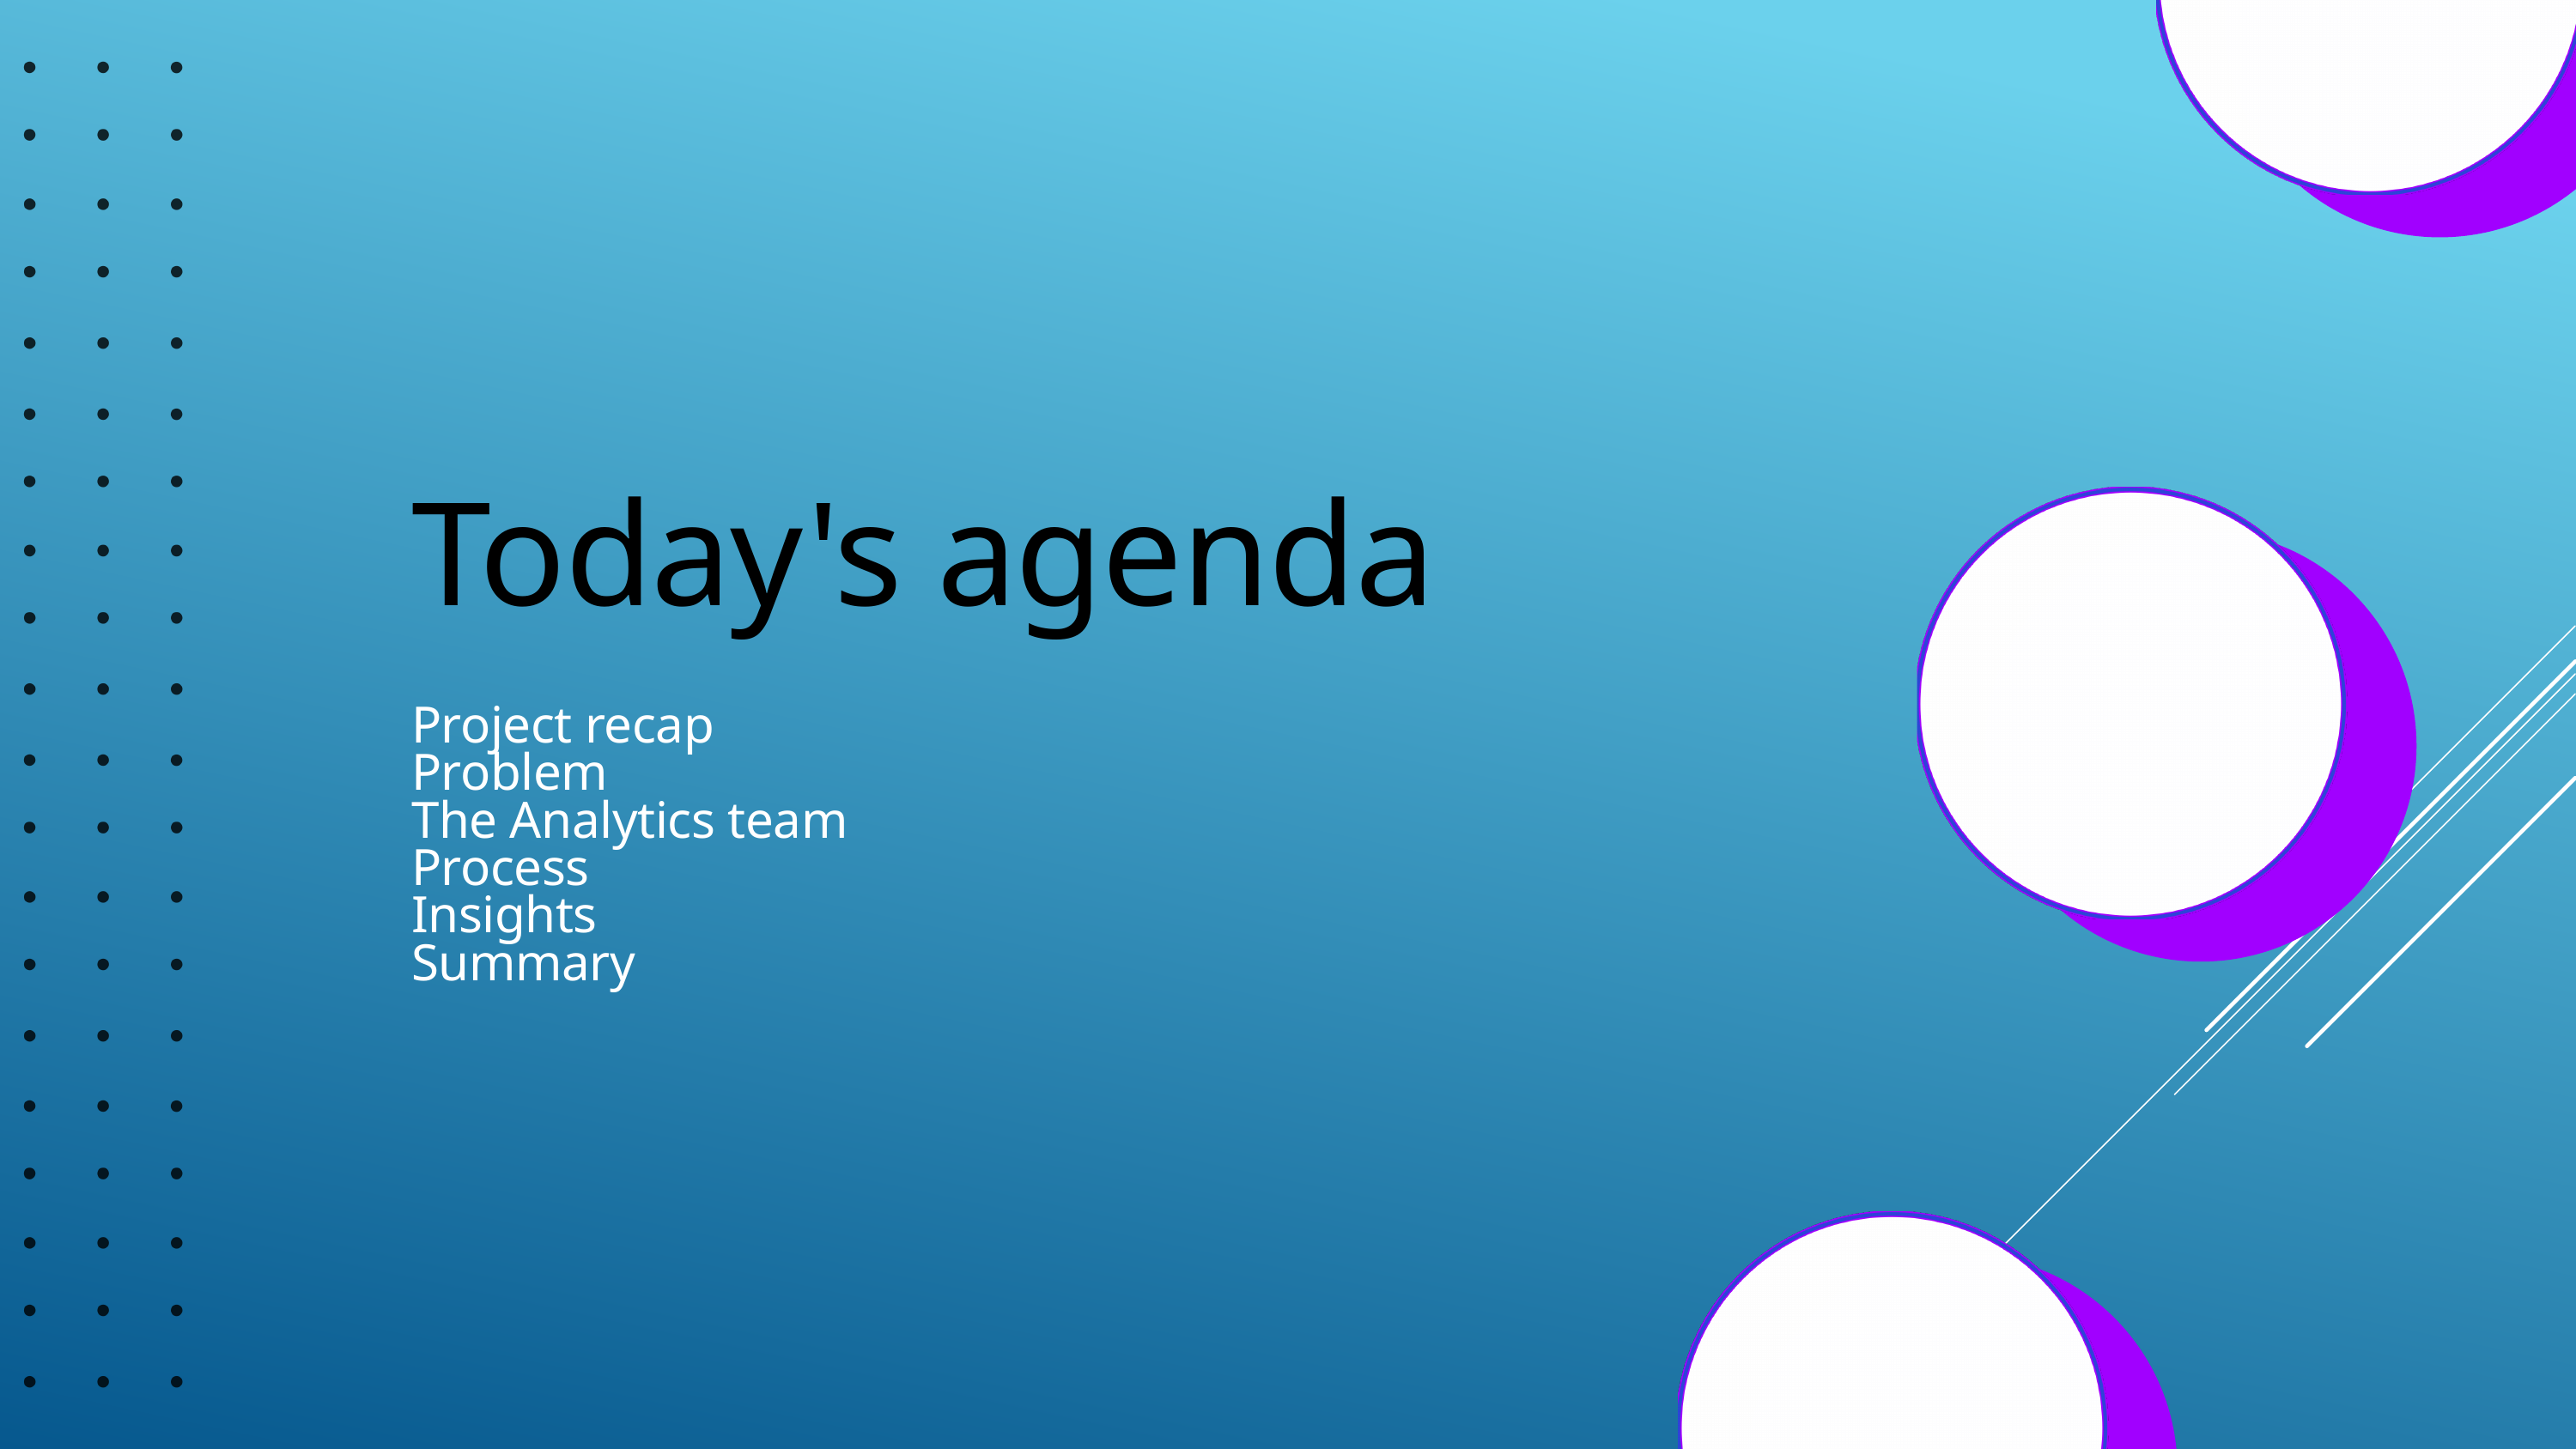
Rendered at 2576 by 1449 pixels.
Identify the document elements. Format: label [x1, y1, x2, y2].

text_box [1677, 1210, 2178, 1449]
text_box [0, 57, 187, 1392]
text_box [2155, 0, 2576, 238]
text_box [410, 462, 1850, 998]
text_box [1917, 487, 2417, 962]
